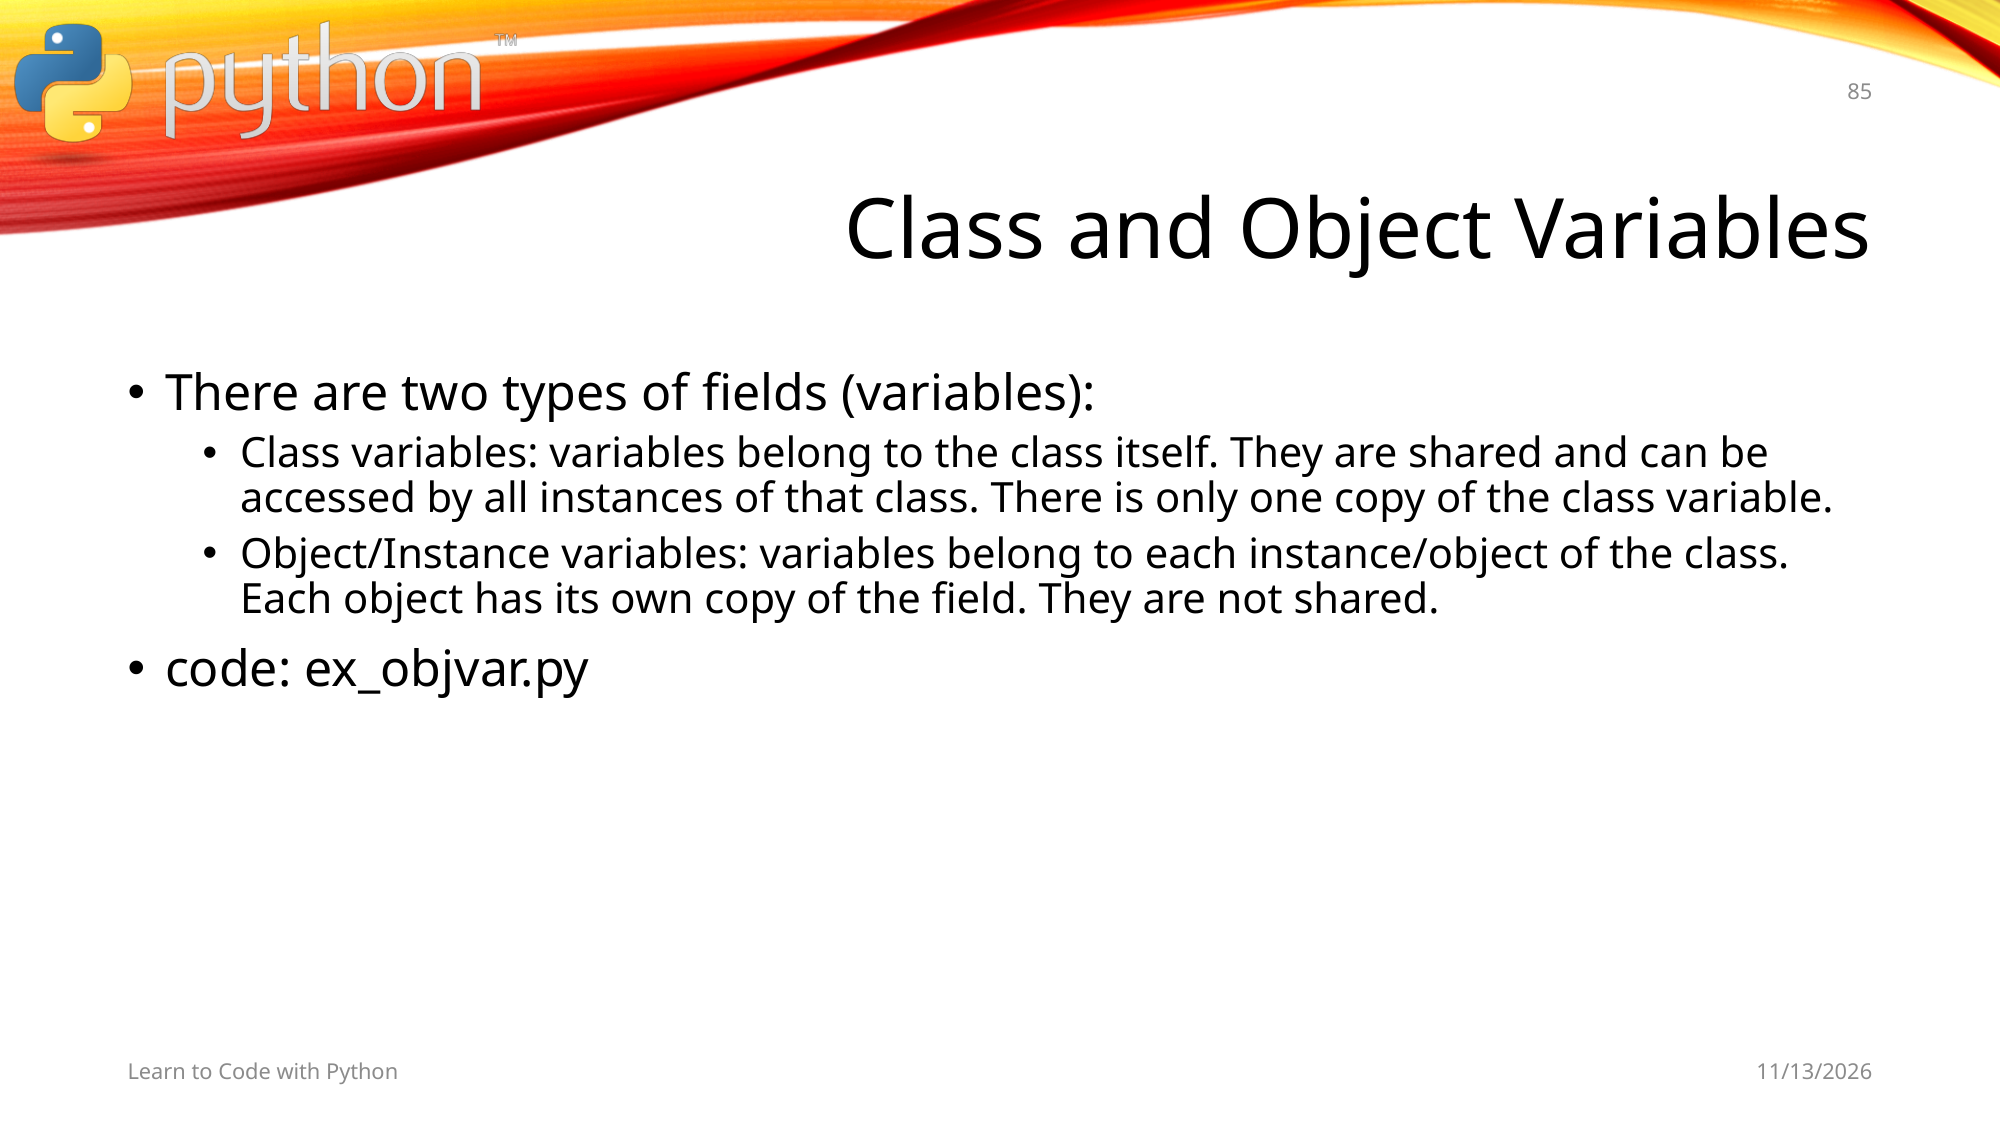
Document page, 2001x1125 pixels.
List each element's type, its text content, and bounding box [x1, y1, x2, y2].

slide_number 85 [1437, 62, 1888, 123]
footer Learn to Code with Python [112, 1042, 1388, 1103]
list There are two types of fields (variables): Class variables: variables belong to the class itself. They are shared and can be accessed by all instances of that class. There is only one copy of the class variable. Object/Instance variables: variables belong to each instance/object of the class. Each object has its own copy of the field. They are not shared. code: ex_objvar.py [112, 360, 1888, 1021]
picture [0, 0, 2000, 237]
title Class and Object Variables [474, 125, 1888, 338]
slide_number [1410, 1042, 1888, 1103]
